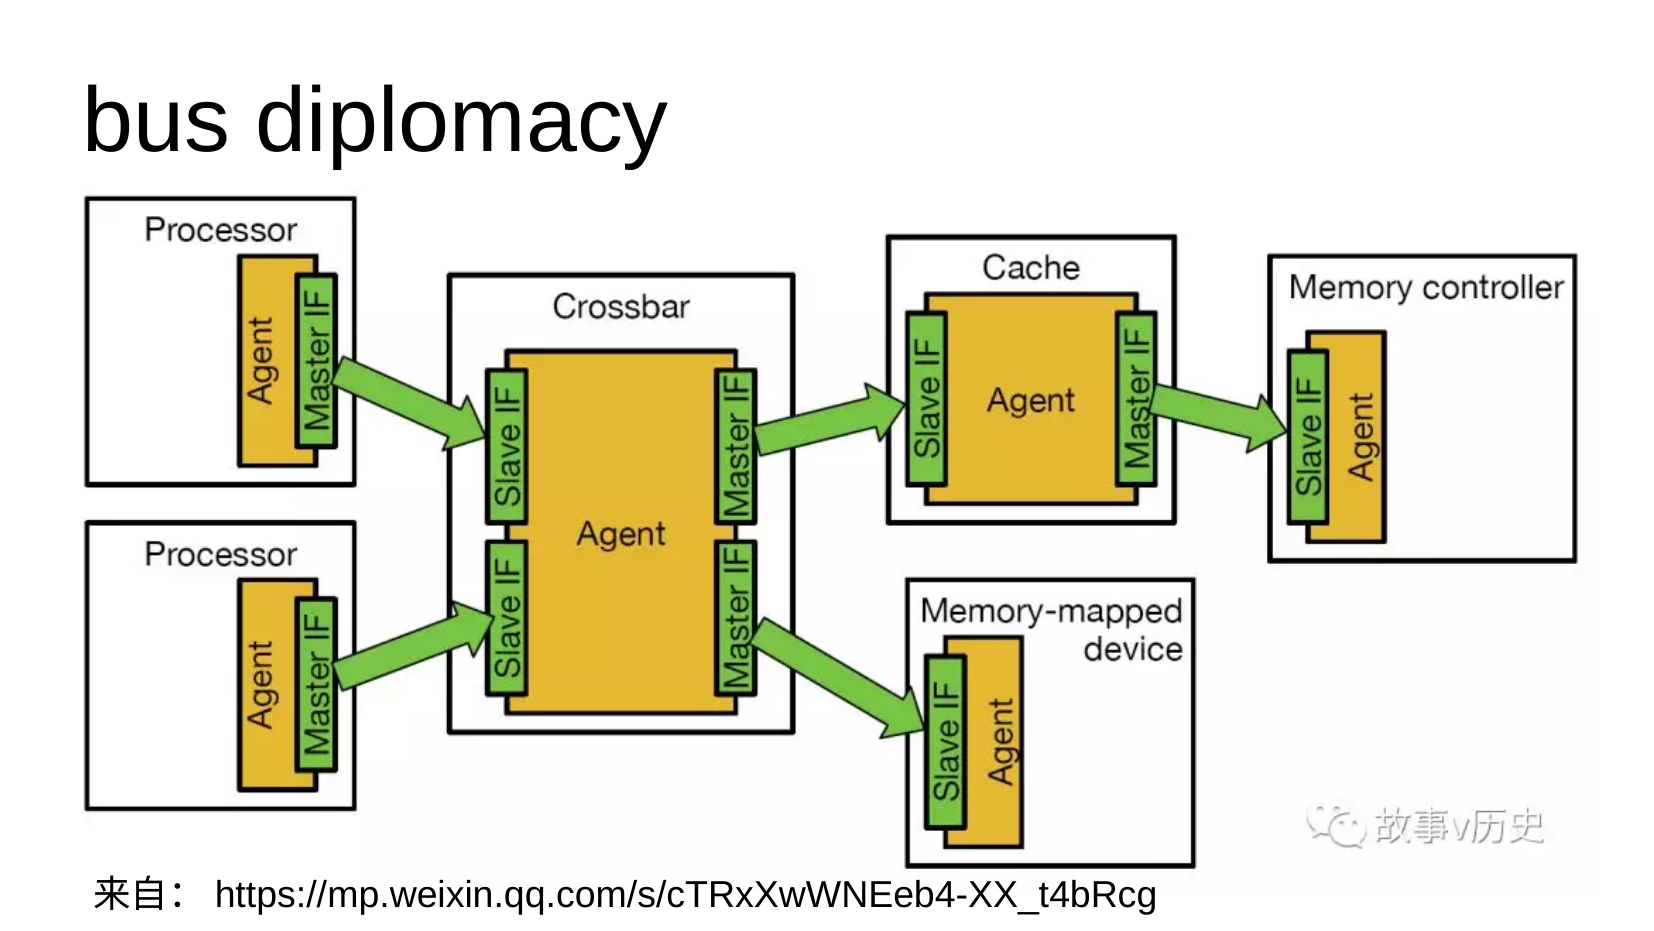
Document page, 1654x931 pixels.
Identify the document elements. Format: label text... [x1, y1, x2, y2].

text_box bus diplomacy [82, 37, 1571, 175]
text_box 来自：https://mp.weixin.qq.com/s/cTRxXwWNEeb4-XX_t4bRcg [78, 901, 1311, 931]
picture [70, 176, 1595, 893]
